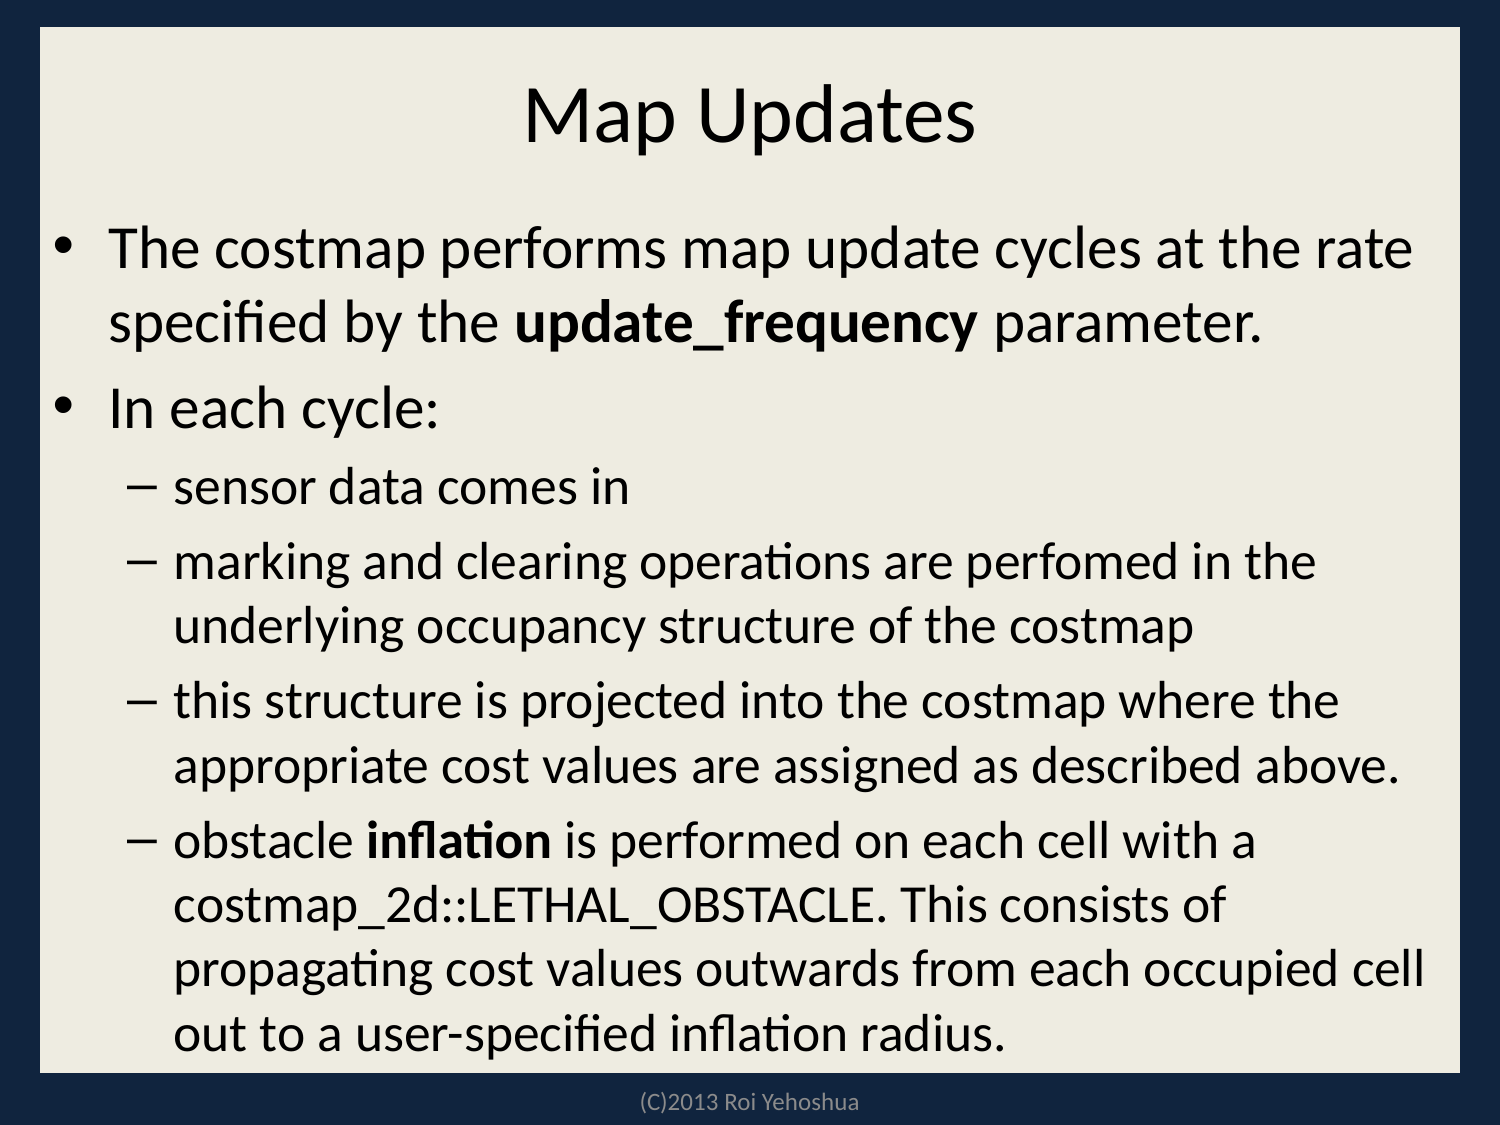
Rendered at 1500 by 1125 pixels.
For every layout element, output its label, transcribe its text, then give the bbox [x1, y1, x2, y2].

footer (C)2013 Roi Yehoshua [512, 1074, 988, 1125]
list The costmap performs map update cycles at the rate specified by the update_frequency parameter. In each cycle: sensor data comes in marking and clearing operations are perfomed in the underlying occupancy structure of the costmap this structure is projected into the costmap where the appropriate cost values are assigned as described above. obstacle inflation is performed on each cell with a costmap_2d::LETHAL_OBSTACLE. This consists of propagating cost values outwards from each occupied cell out to a user-specified inflation radius. [37, 200, 1463, 1080]
title Map Updates [37, 31, 1463, 188]
